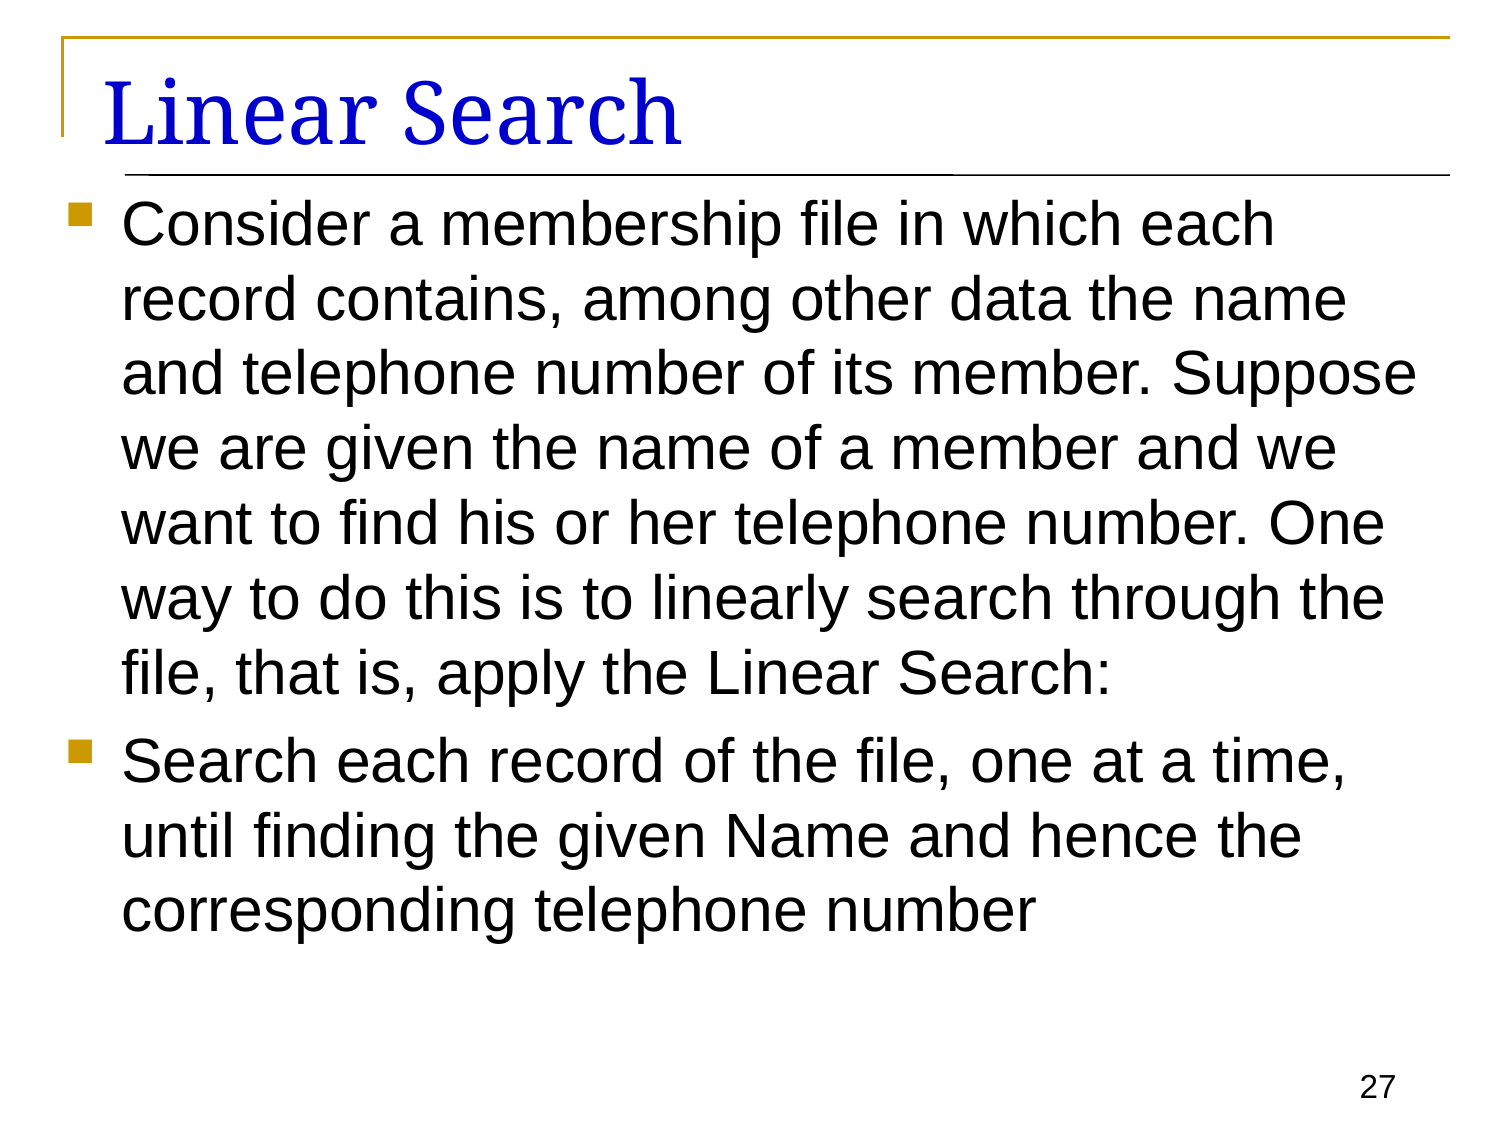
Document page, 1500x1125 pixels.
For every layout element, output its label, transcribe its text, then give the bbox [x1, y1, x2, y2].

title Linear Search [87, 49, 1451, 163]
list Consider a membership file in which each record contains, among other data the name and telephone number of its member. Suppose we are given the name of a member and we want to find his or her telephone number. One way to do this is to linearly search through the file, that is, apply the Linear Search: Search each record of the file, one at a time, until finding the given Name and hence the corresponding telephone number [49, 174, 1451, 1076]
